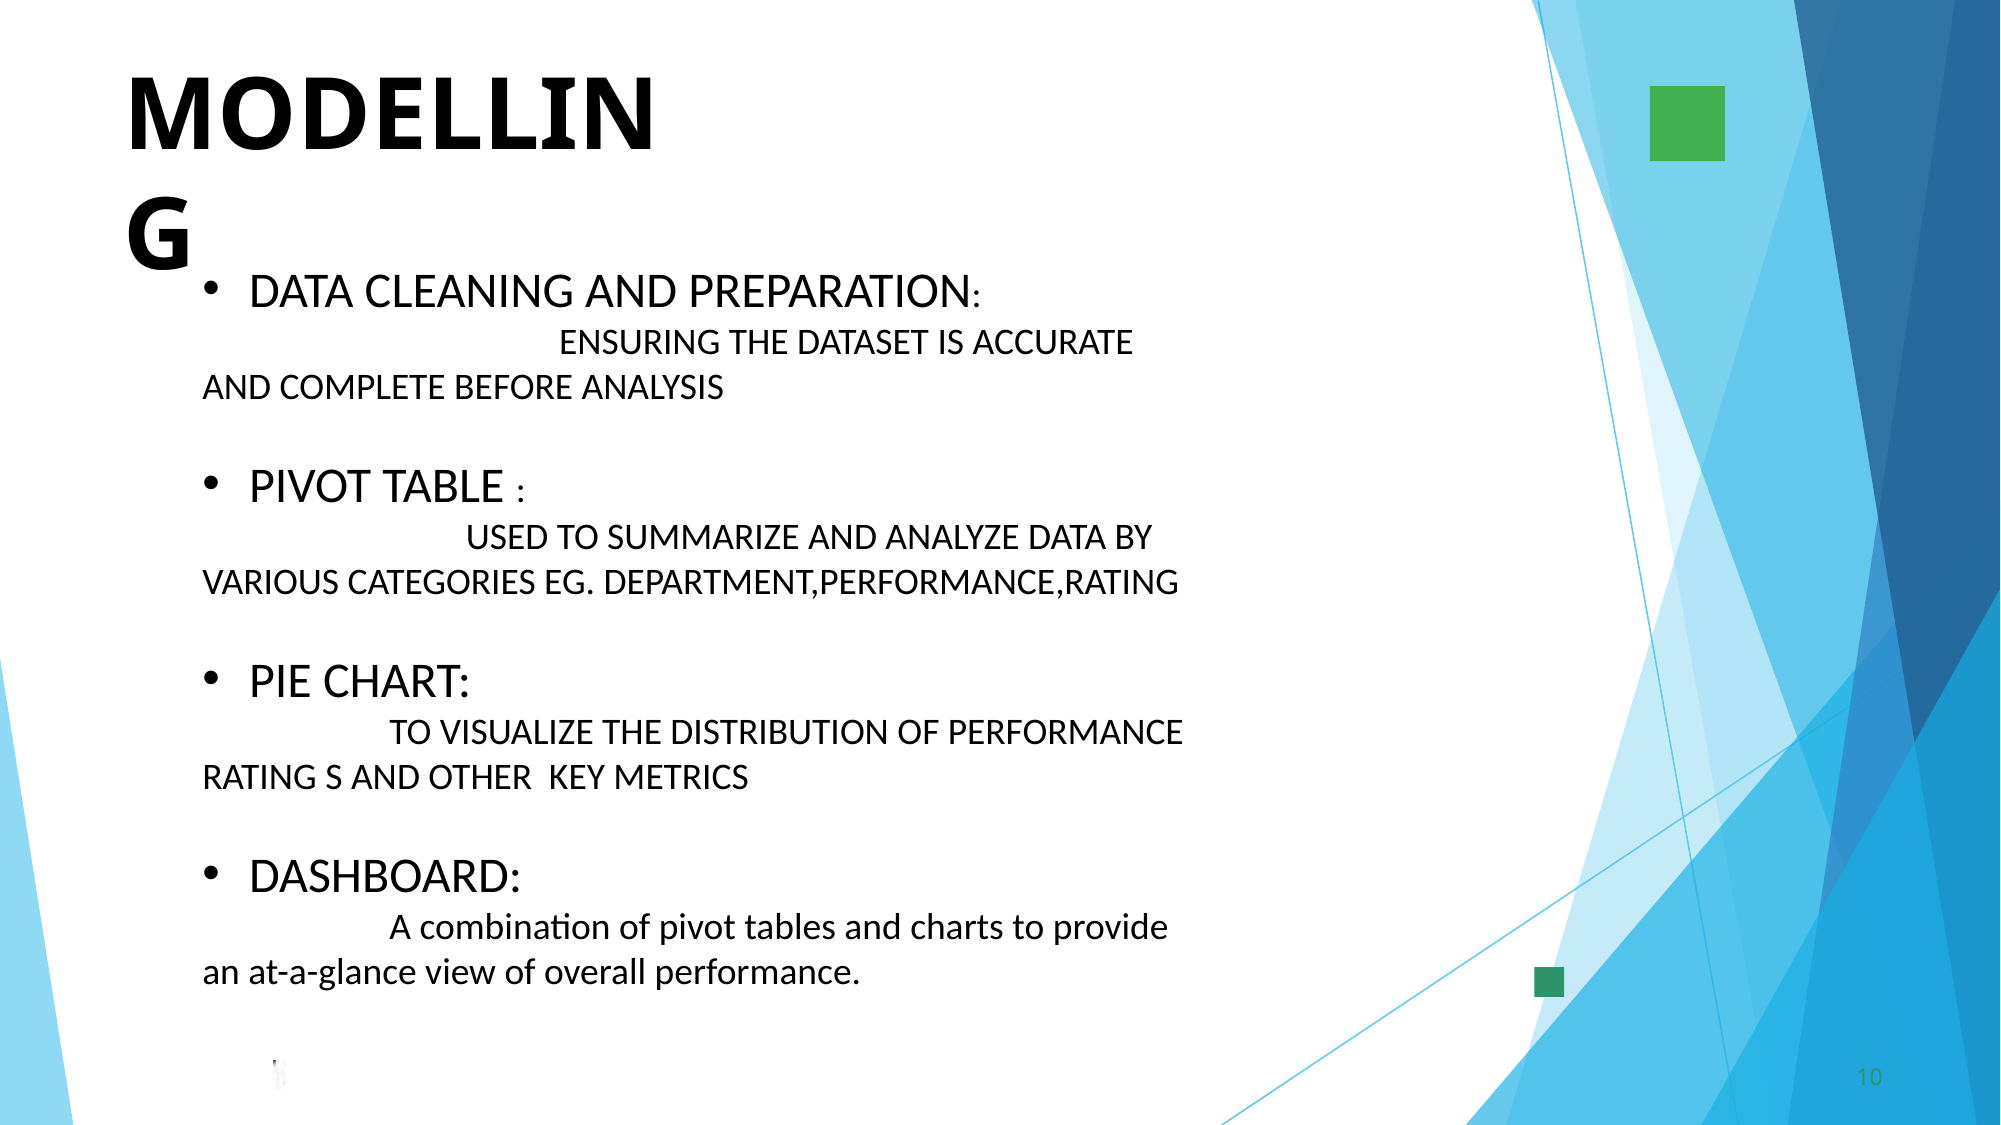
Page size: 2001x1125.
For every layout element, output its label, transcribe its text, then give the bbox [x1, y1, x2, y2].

picture [273, 1060, 287, 1091]
text_box MODELLING [121, 47, 664, 290]
text_box [1649, 86, 1725, 162]
text_box 10 [1849, 1061, 1888, 1095]
text_box DATA CLEANING AND PREPARATION: ENSURING THE DATASET IS ACCURATE AND COMPLETE BEFORE ANALYSIS PIVOT TABLE : USED TO SUMMARIZE AND ANALYZE DATA BY VARIOUS CATEGORIES EG. DEPARTMENT,PERFORMANCE,RATING PIE CHART: TO VISUALIZE THE DISTRIBUTION OF PERFORMANCE RATING S AND OTHER KEY METRICS DASHBOARD: A combination of pivot tables and charts to provide an at-a-glance view of overall performance. [187, 249, 1200, 1000]
text_box [1534, 967, 1565, 997]
